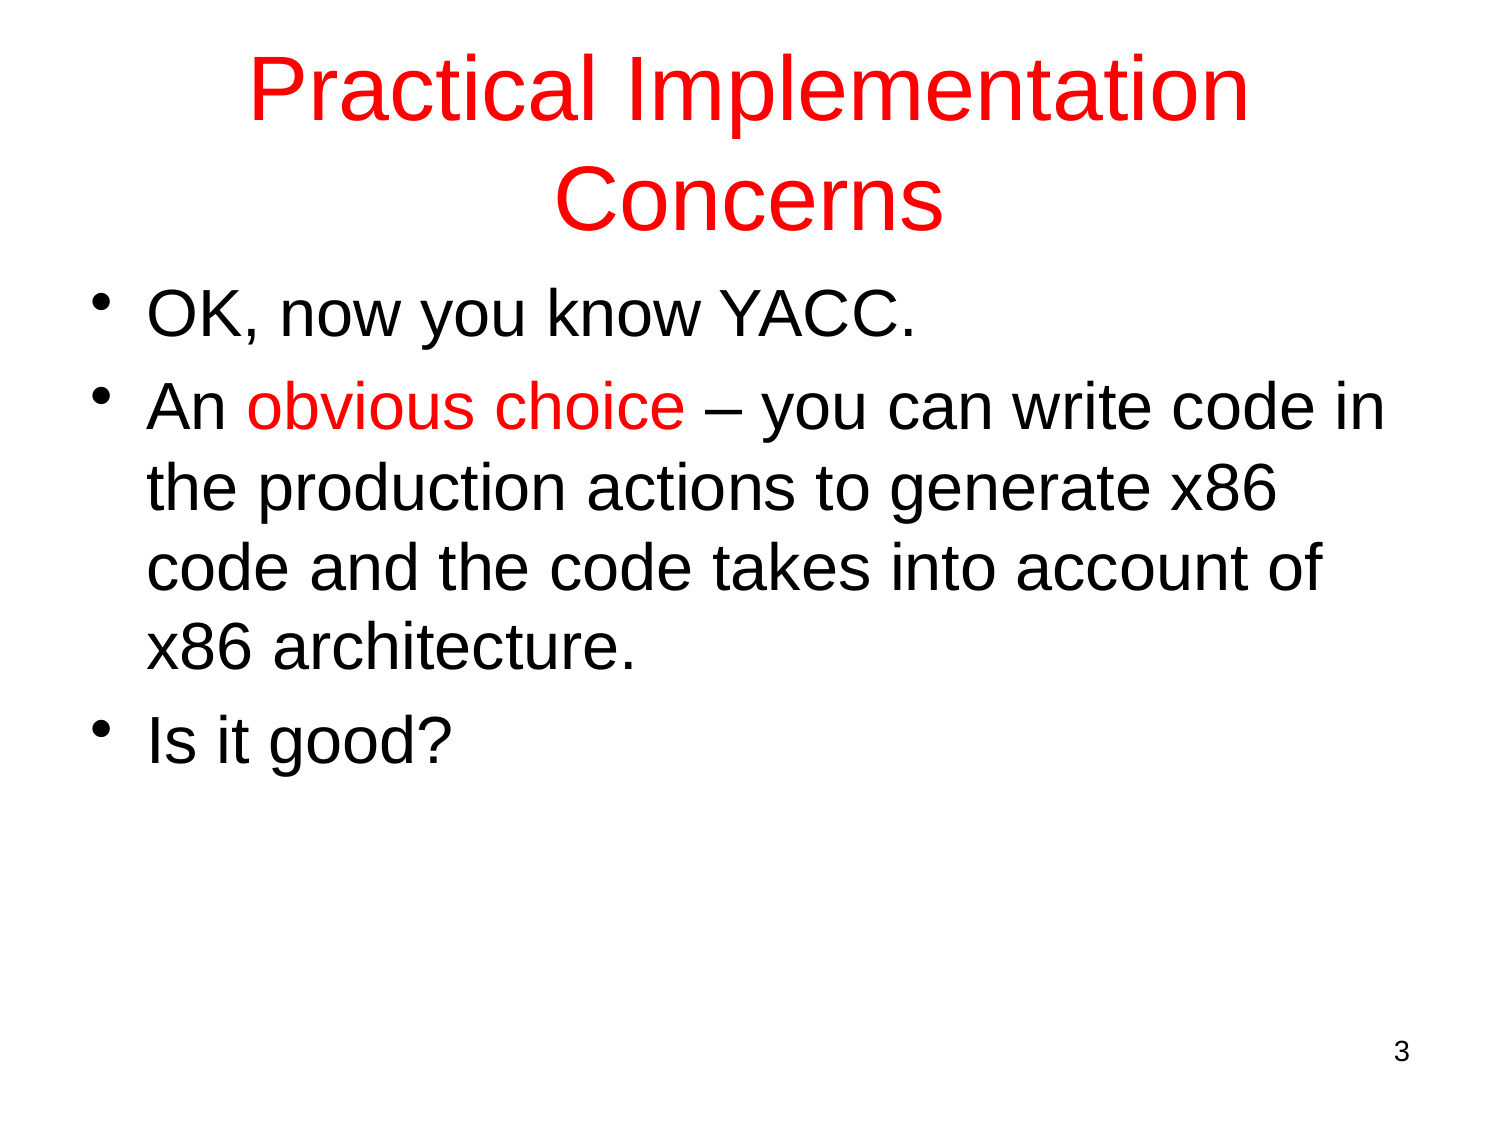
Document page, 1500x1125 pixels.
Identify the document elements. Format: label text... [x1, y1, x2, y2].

slide_number 3 [1074, 1024, 1426, 1103]
title Practical Implementation Concerns [75, 45, 1425, 233]
list OK, now you know YACC. An obvious choice – you can write code in the production actions to generate x86 code and the code takes into account of x86 architecture. Is it good? [75, 262, 1425, 1005]
